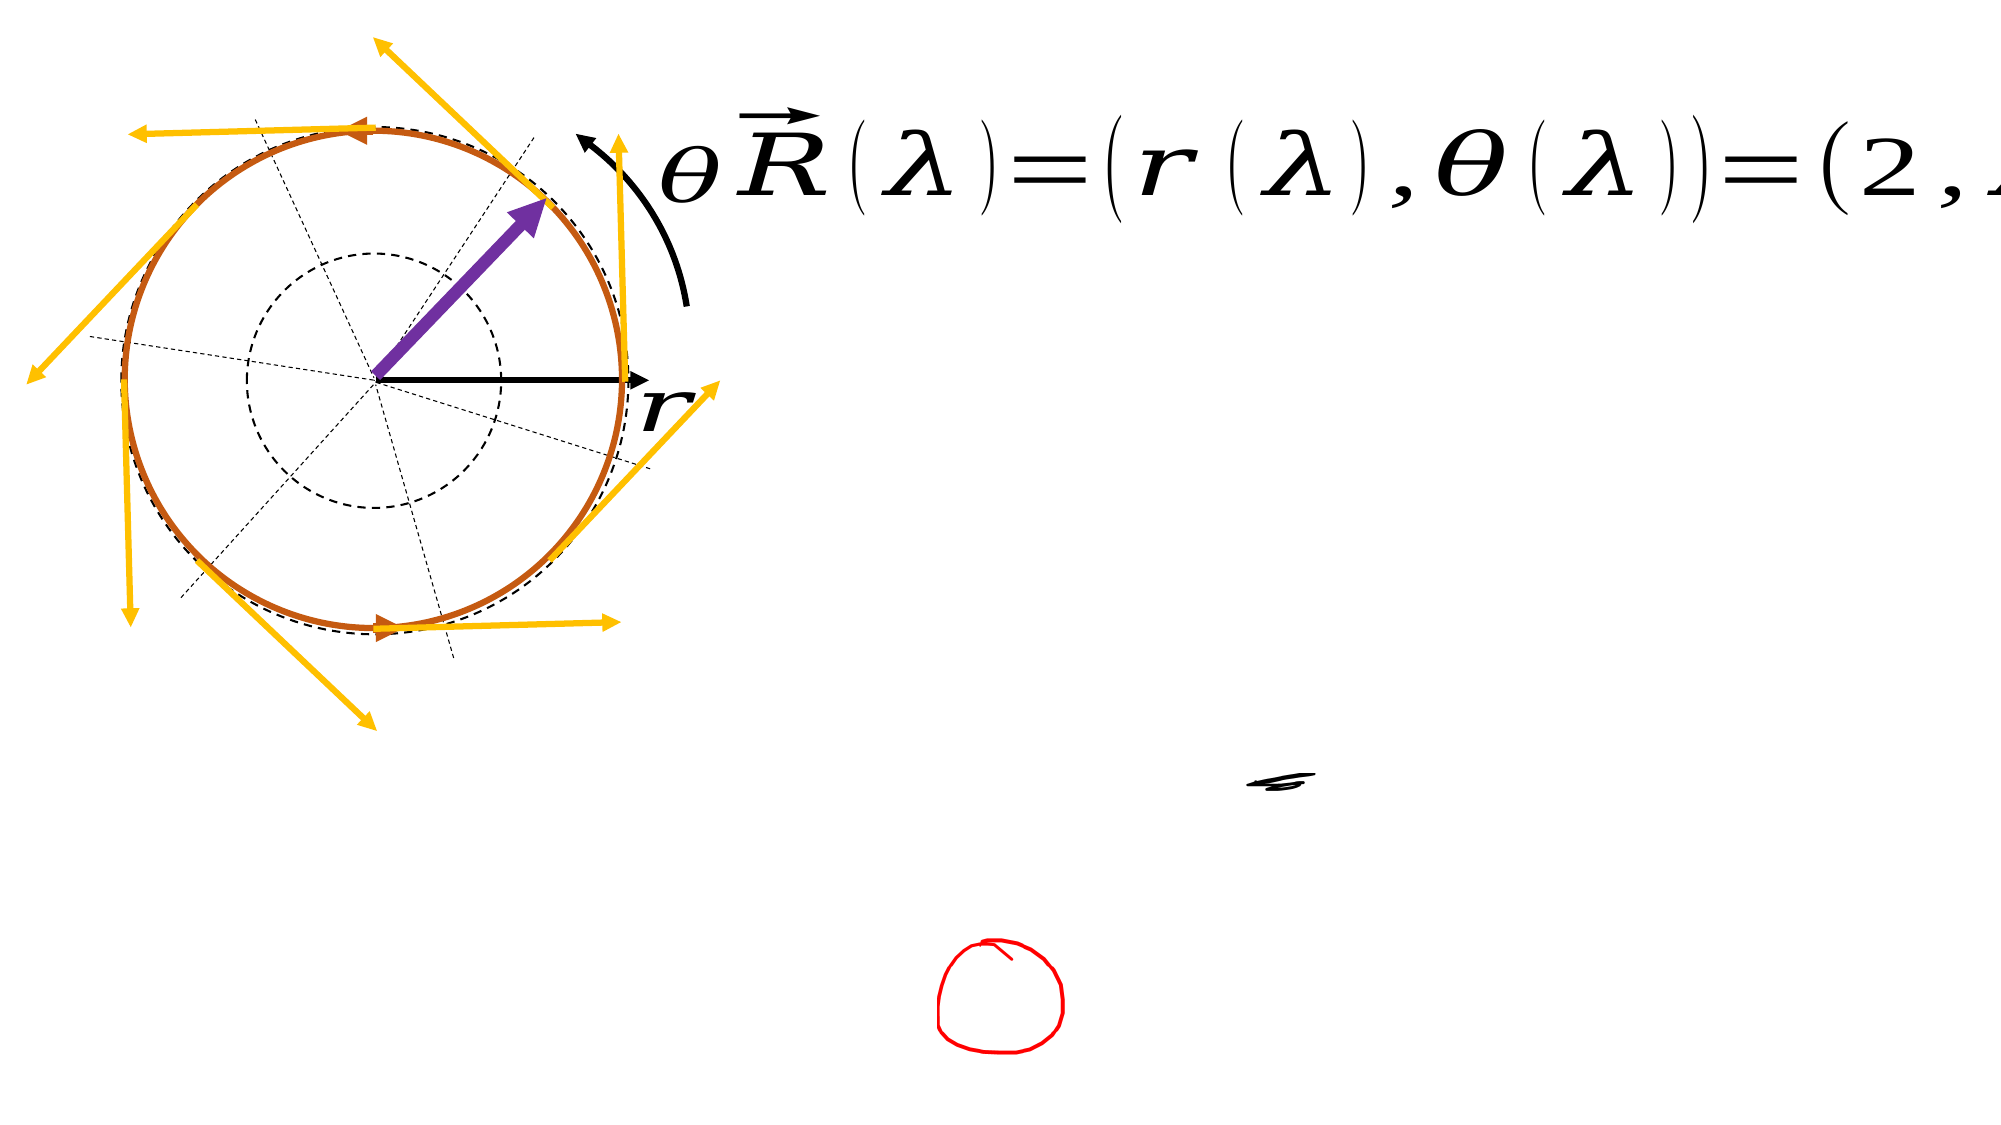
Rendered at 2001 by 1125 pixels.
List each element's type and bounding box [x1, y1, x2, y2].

text_box [700, 94, 724, 651]
text_box [375, 198, 547, 376]
text_box [48, 53, 700, 708]
picture [937, 773, 1325, 1064]
